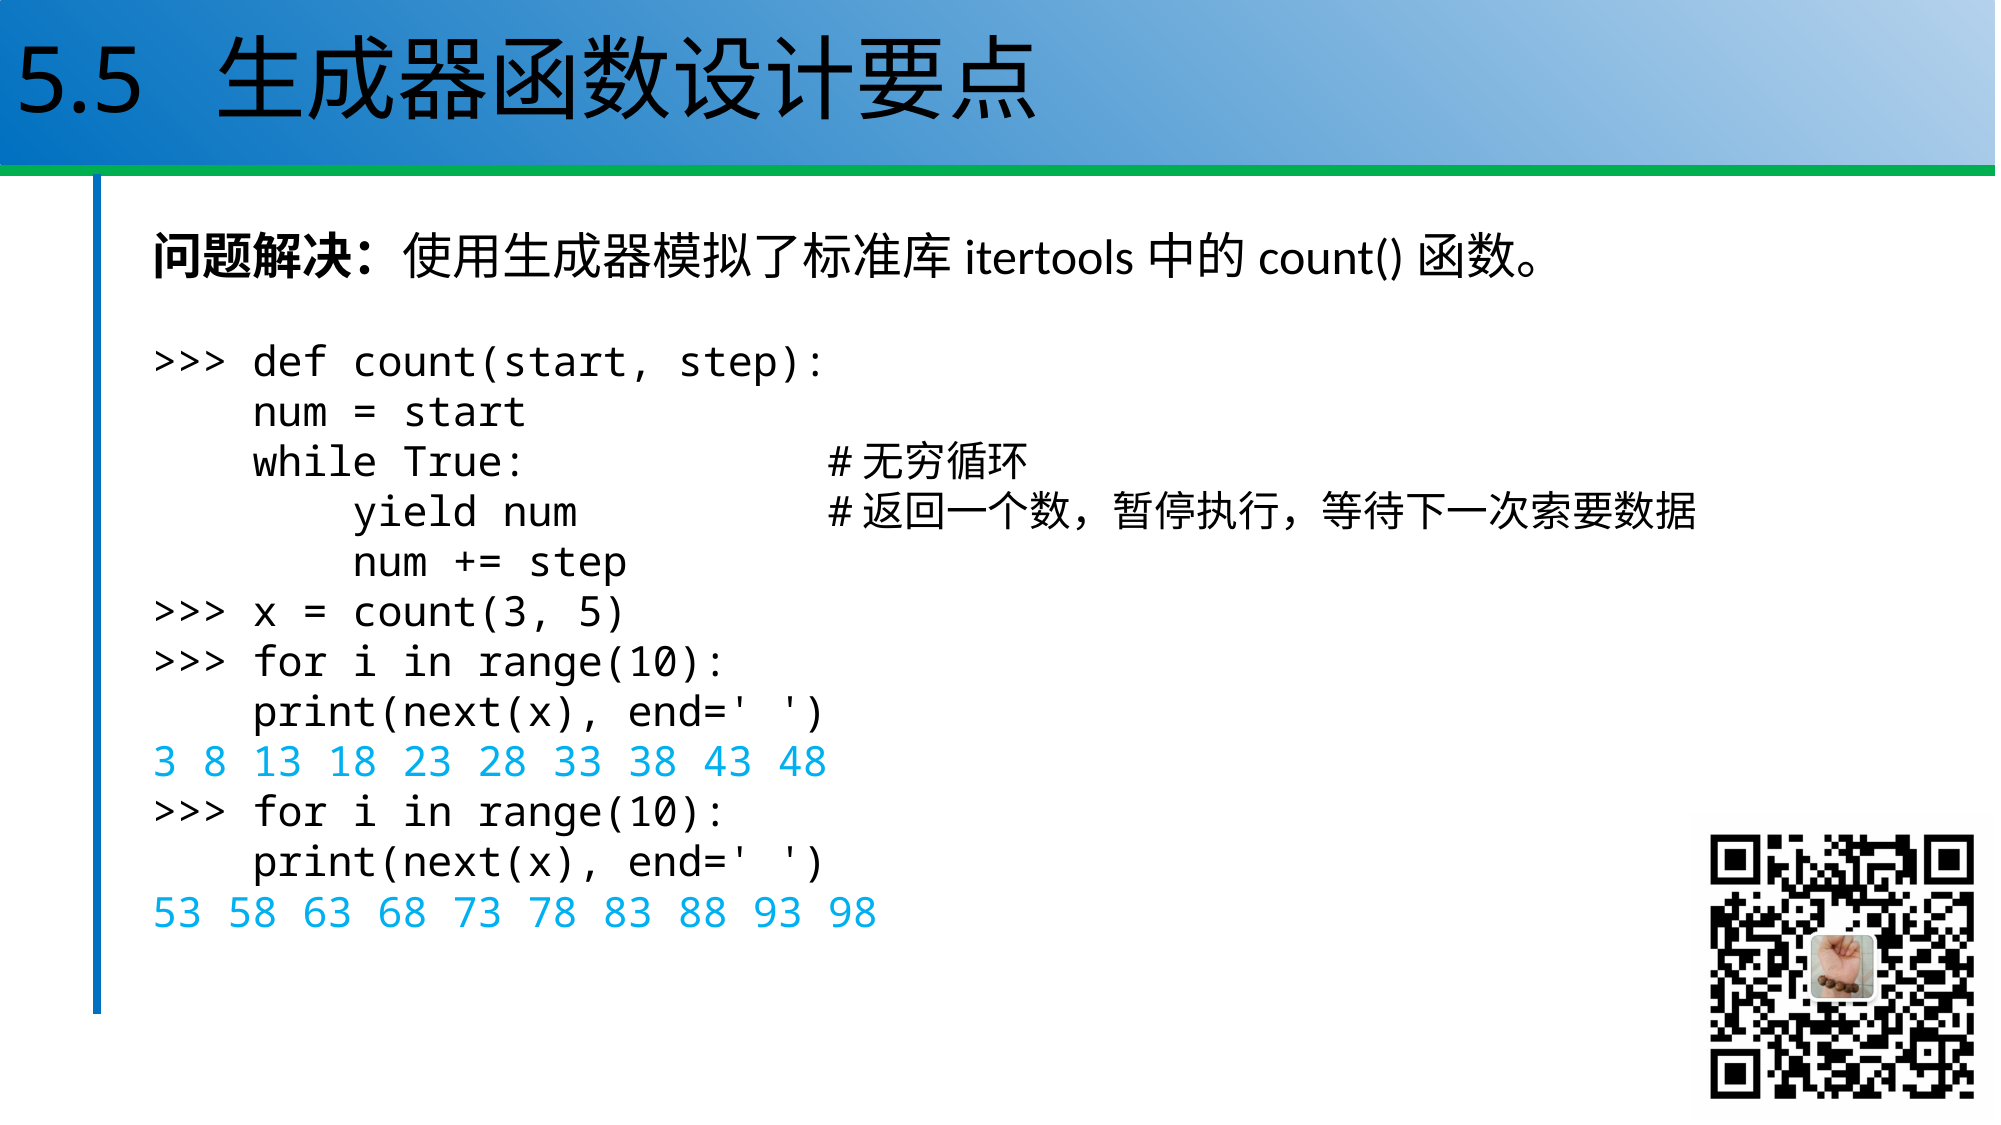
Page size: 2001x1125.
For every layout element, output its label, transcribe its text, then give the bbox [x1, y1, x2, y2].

title 5.5 生成器函数设计要点 [0, 0, 1995, 165]
slide_number [1412, 1042, 1863, 1103]
list 问题解决：使用生成器模拟了标准库itertools中的count()函数。 >>> def count(start, step): num = start while True: #无穷循环 yield num #返回一个数，暂停执行，等待下一次索要数据 num += step >>> x = count(3, 5) >>> for i in range(10): print(next(x), end=' ') 3 8 13 18 23 28 33 38 43 48 >>> for i in range(10): print(next(x), end=' ') 53 58 63 68 73 78 83 88 93 98 [137, 216, 1863, 1070]
picture [1689, 813, 1995, 1120]
